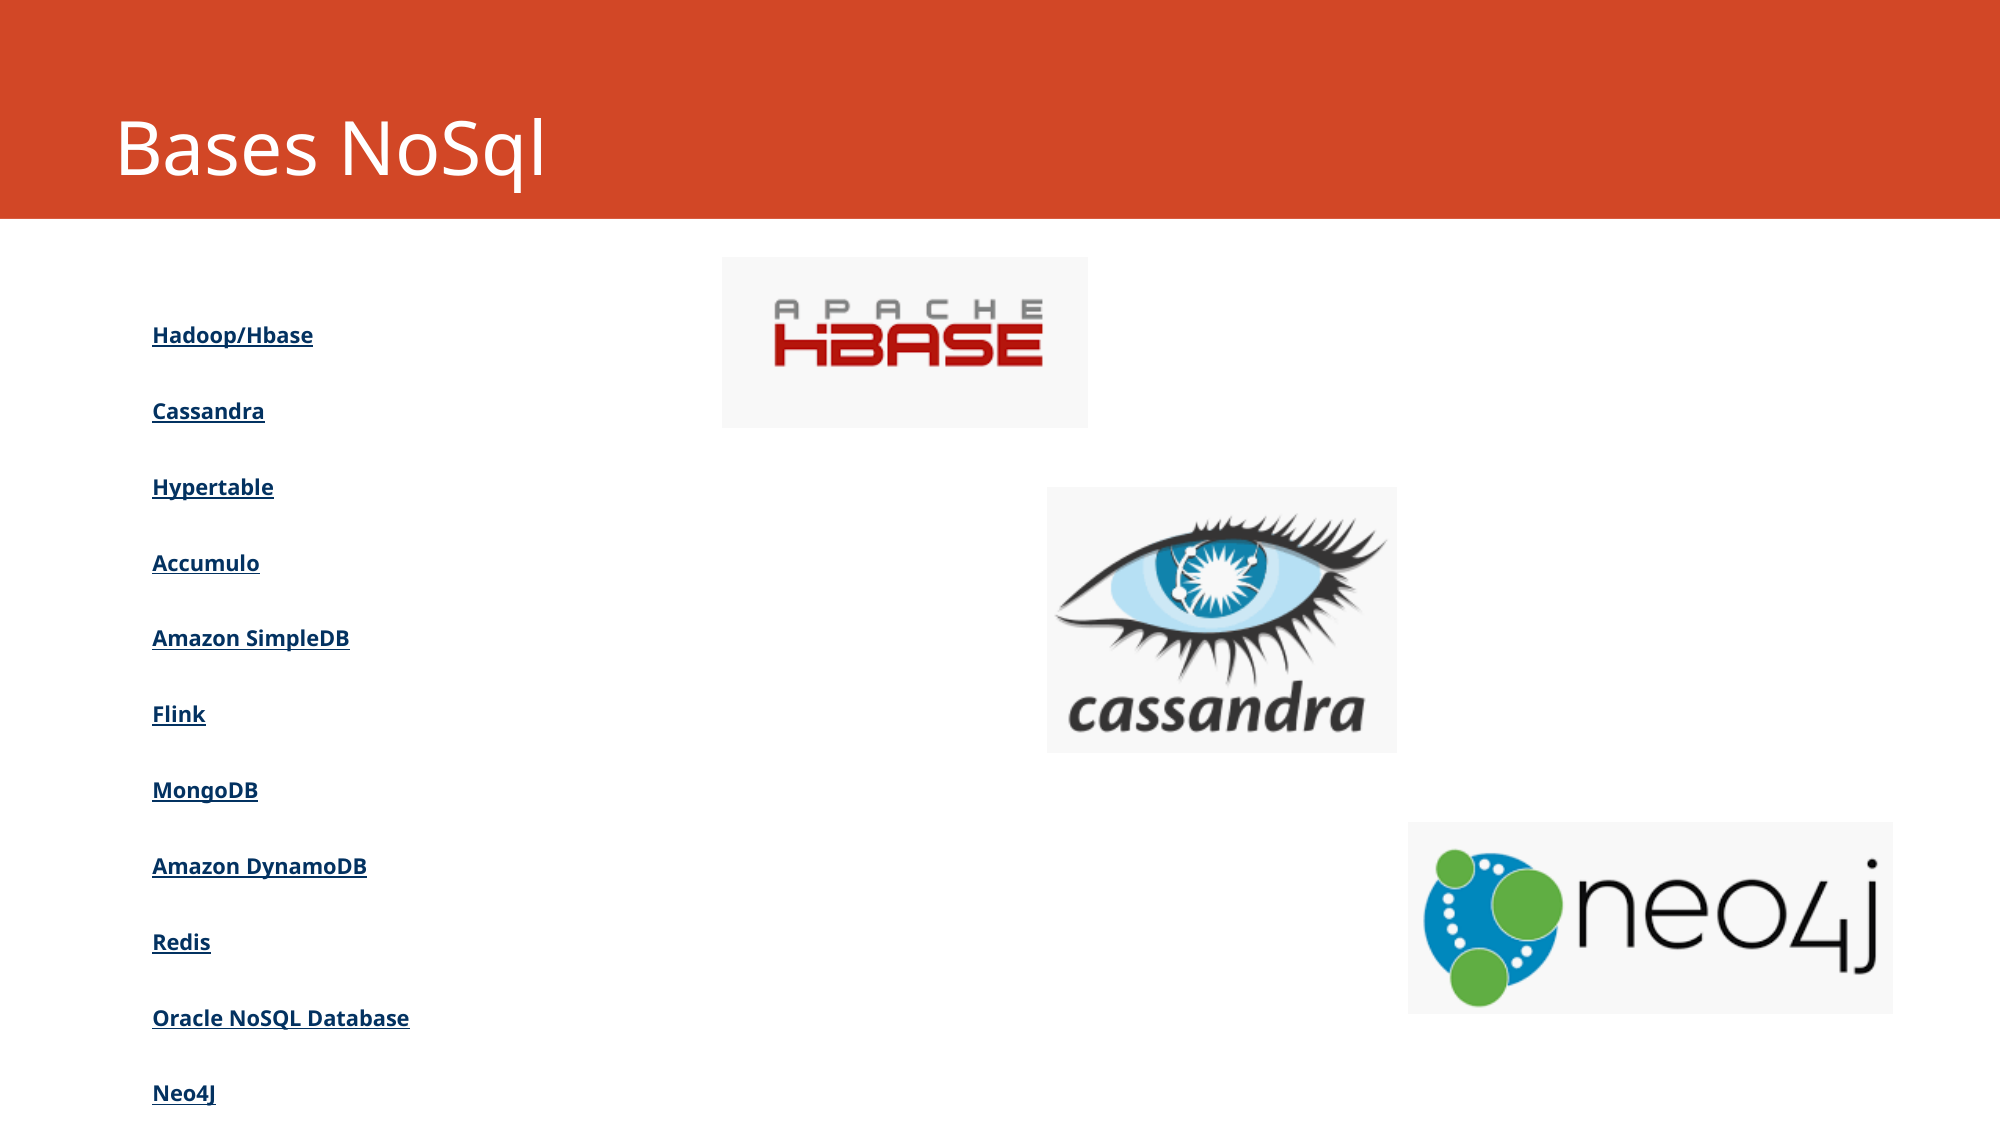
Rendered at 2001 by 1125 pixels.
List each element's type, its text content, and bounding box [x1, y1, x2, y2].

list Hadoop/Hbase Cassandra Hypertable Accumulo Amazon SimpleDB Flink MongoDB Amazon DynamoDB Redis Oracle NoSQL Database Neo4J [137, 299, 822, 1014]
picture [722, 257, 1088, 428]
title Bases NoSql [99, 0, 1863, 199]
picture [1047, 487, 1397, 753]
picture [1408, 822, 1893, 1014]
